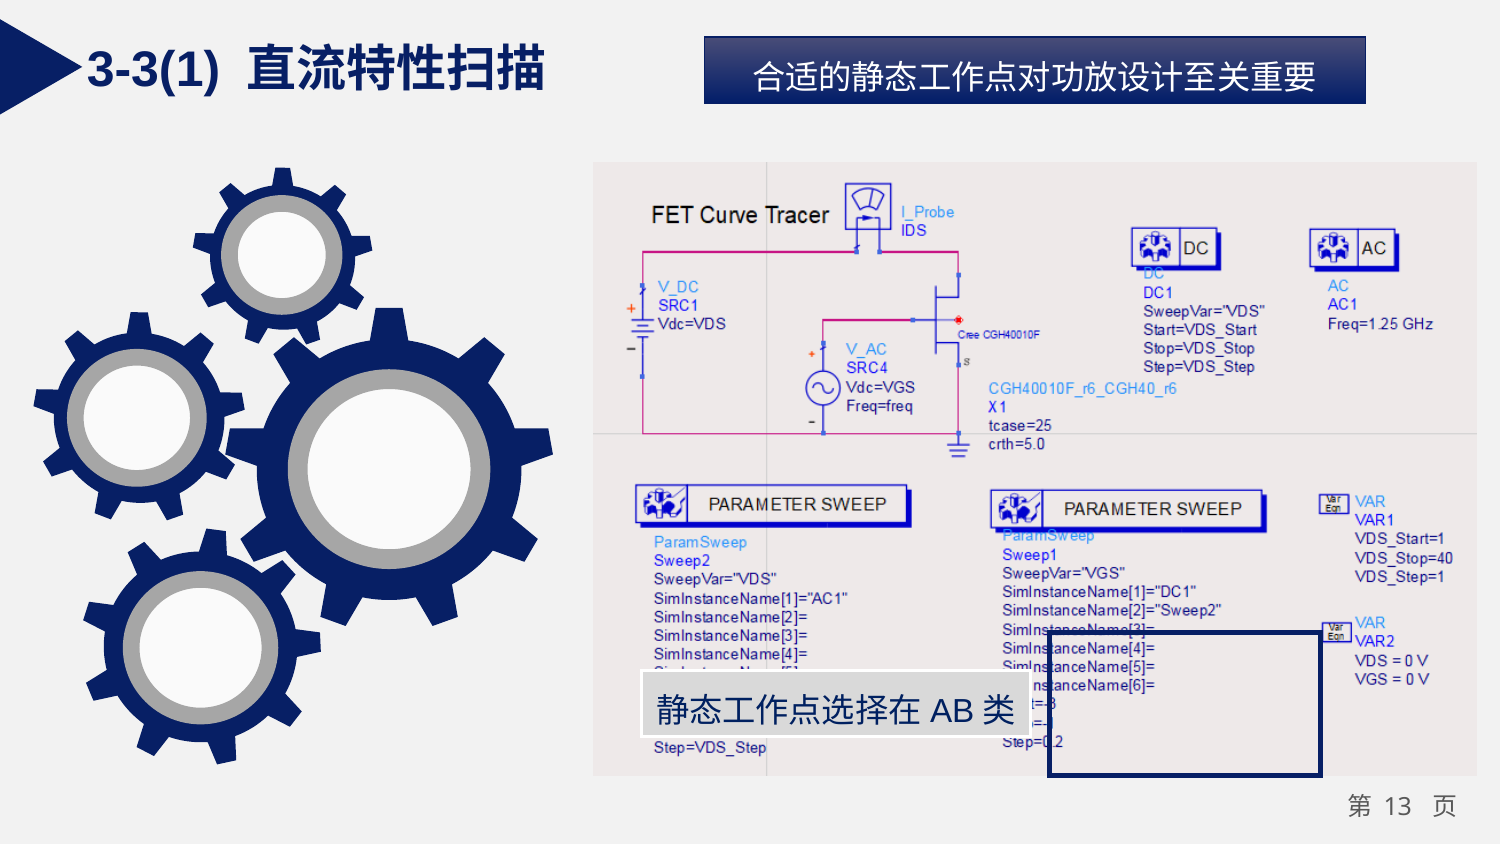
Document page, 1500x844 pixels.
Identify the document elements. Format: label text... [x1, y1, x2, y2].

text_box [229, 203, 335, 307]
text_box 合适的静态工作点对功放设计至关重要 [704, 36, 1366, 104]
text_box [297, 379, 481, 560]
text_box [33, 312, 245, 521]
text_box [131, 579, 270, 717]
picture [592, 162, 1477, 776]
text_box [75, 357, 199, 479]
text_box [192, 167, 373, 345]
text_box [83, 528, 321, 765]
text_box 3-3(1) 直流特性扫描 [71, 29, 562, 105]
text_box [225, 307, 553, 626]
text_box [0, 19, 83, 115]
